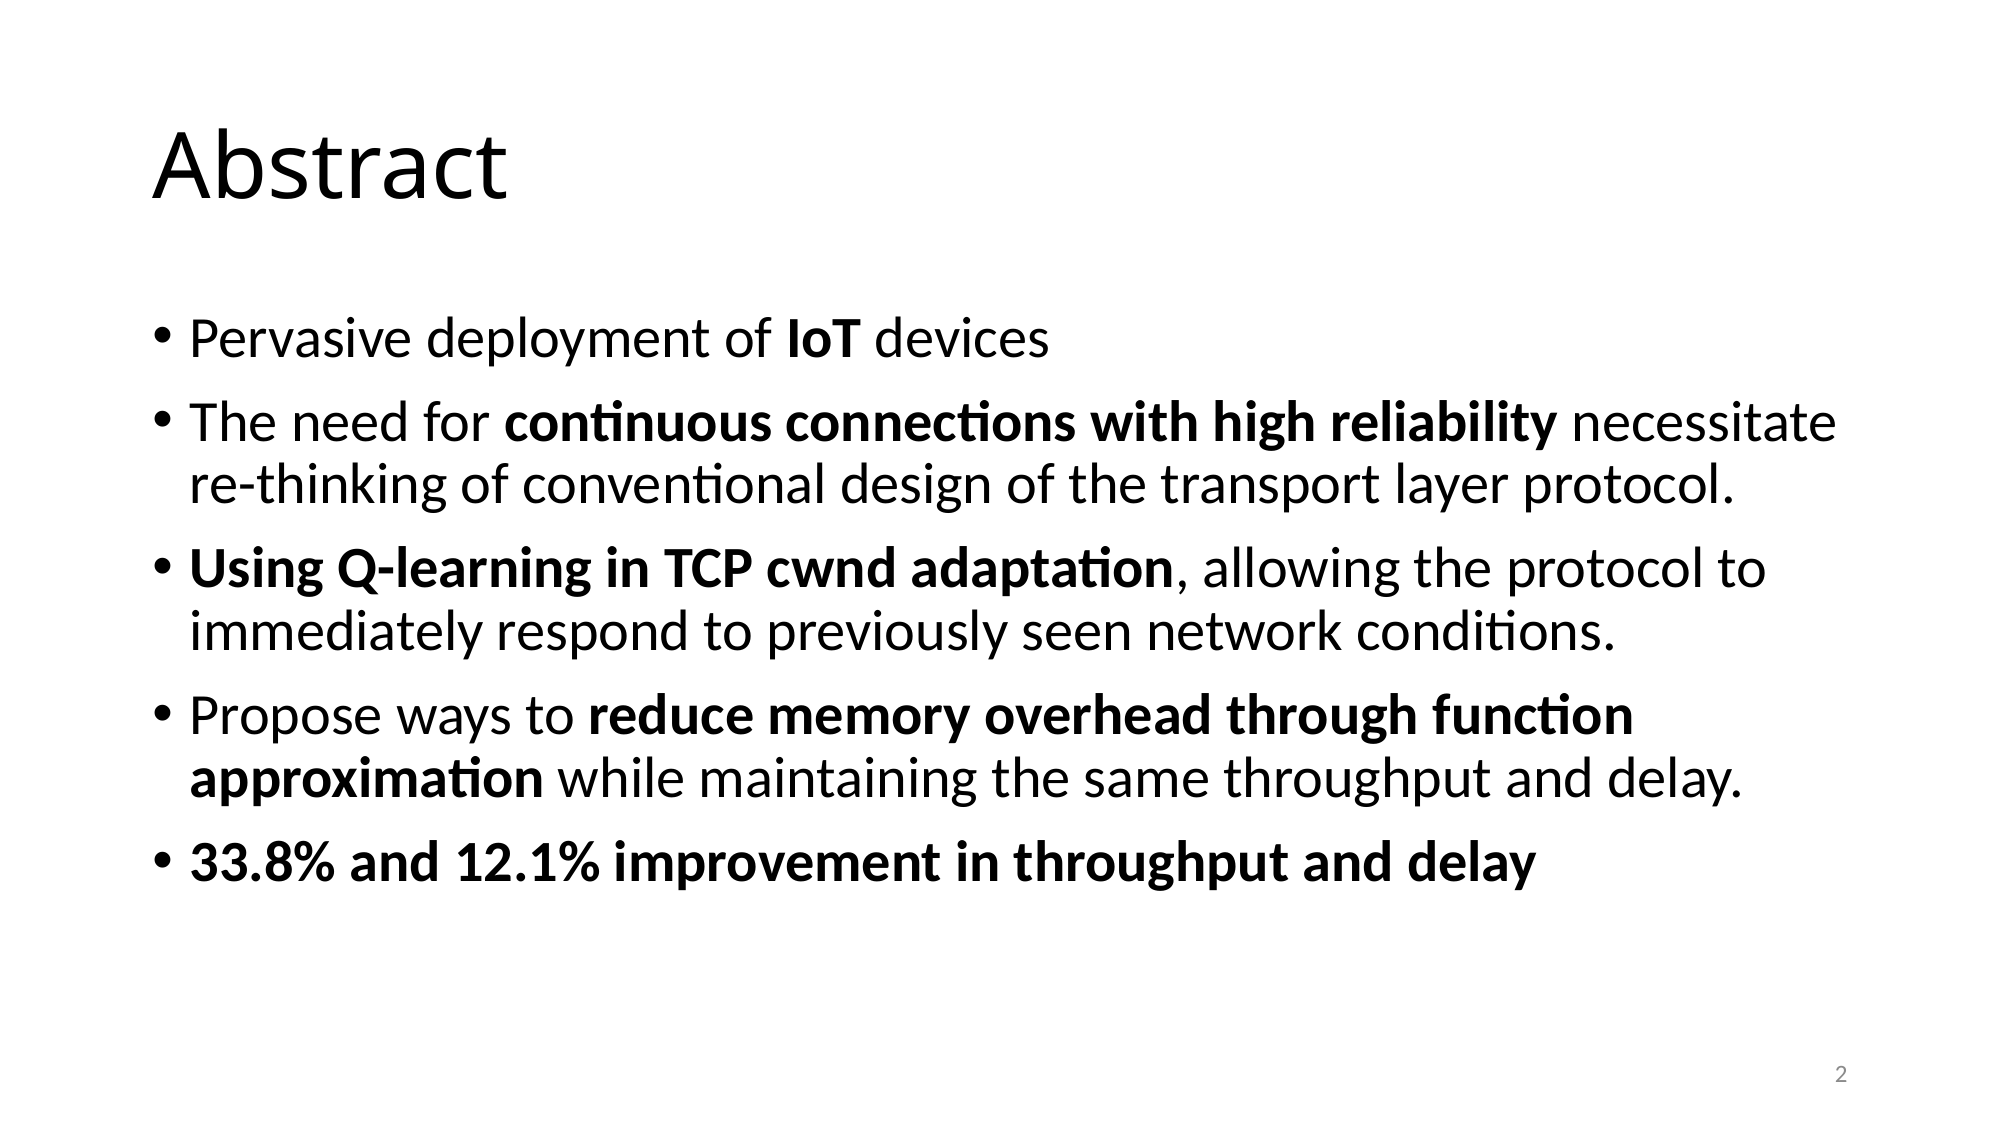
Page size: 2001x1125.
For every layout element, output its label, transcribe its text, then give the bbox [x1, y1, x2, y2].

list Pervasive deployment of IoT devices The need for continuous connections with high reliability necessitate re-thinking of conventional design of the transport layer protocol. Using Q-learning in TCP cwnd adaptation, allowing the protocol to immediately respond to previously seen network conditions. Propose ways to reduce memory overhead through function approximation while maintaining the same throughput and delay. 33.8% and 12.1% improvement in throughput and delay [137, 299, 1863, 1014]
slide_number 2 [1412, 1042, 1863, 1103]
title Abstract [137, 59, 1863, 278]
